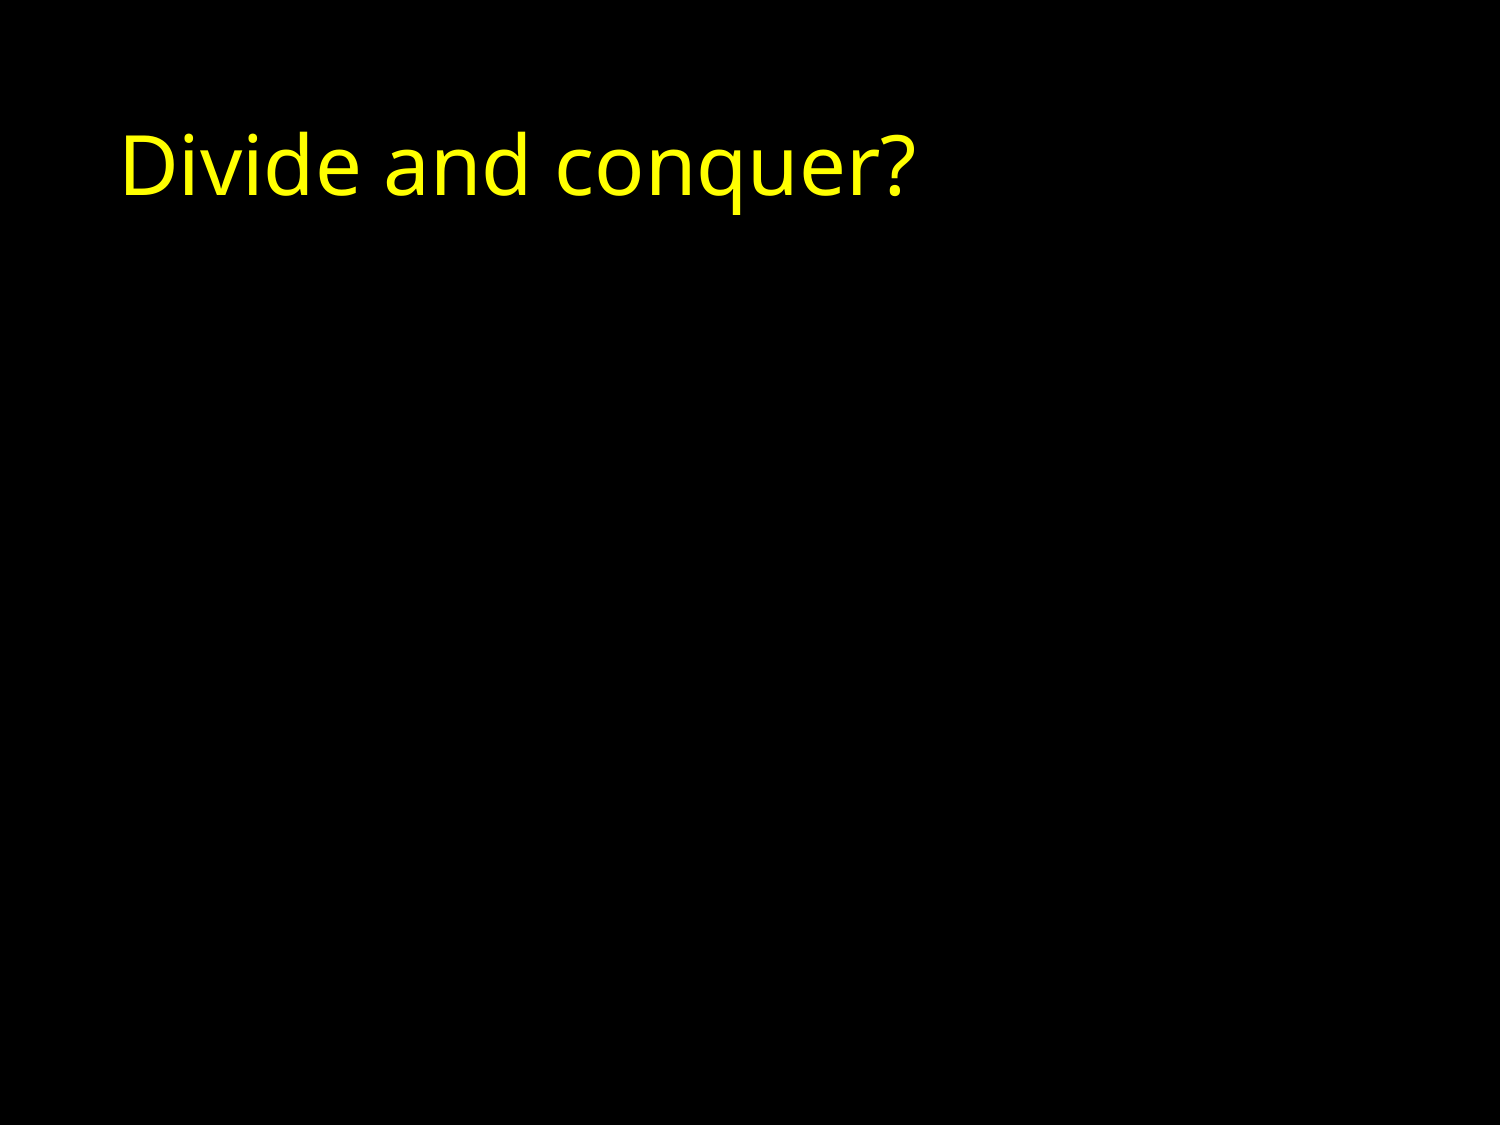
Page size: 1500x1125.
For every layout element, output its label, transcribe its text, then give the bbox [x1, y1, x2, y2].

title Divide and conquer? [103, 59, 1397, 278]
